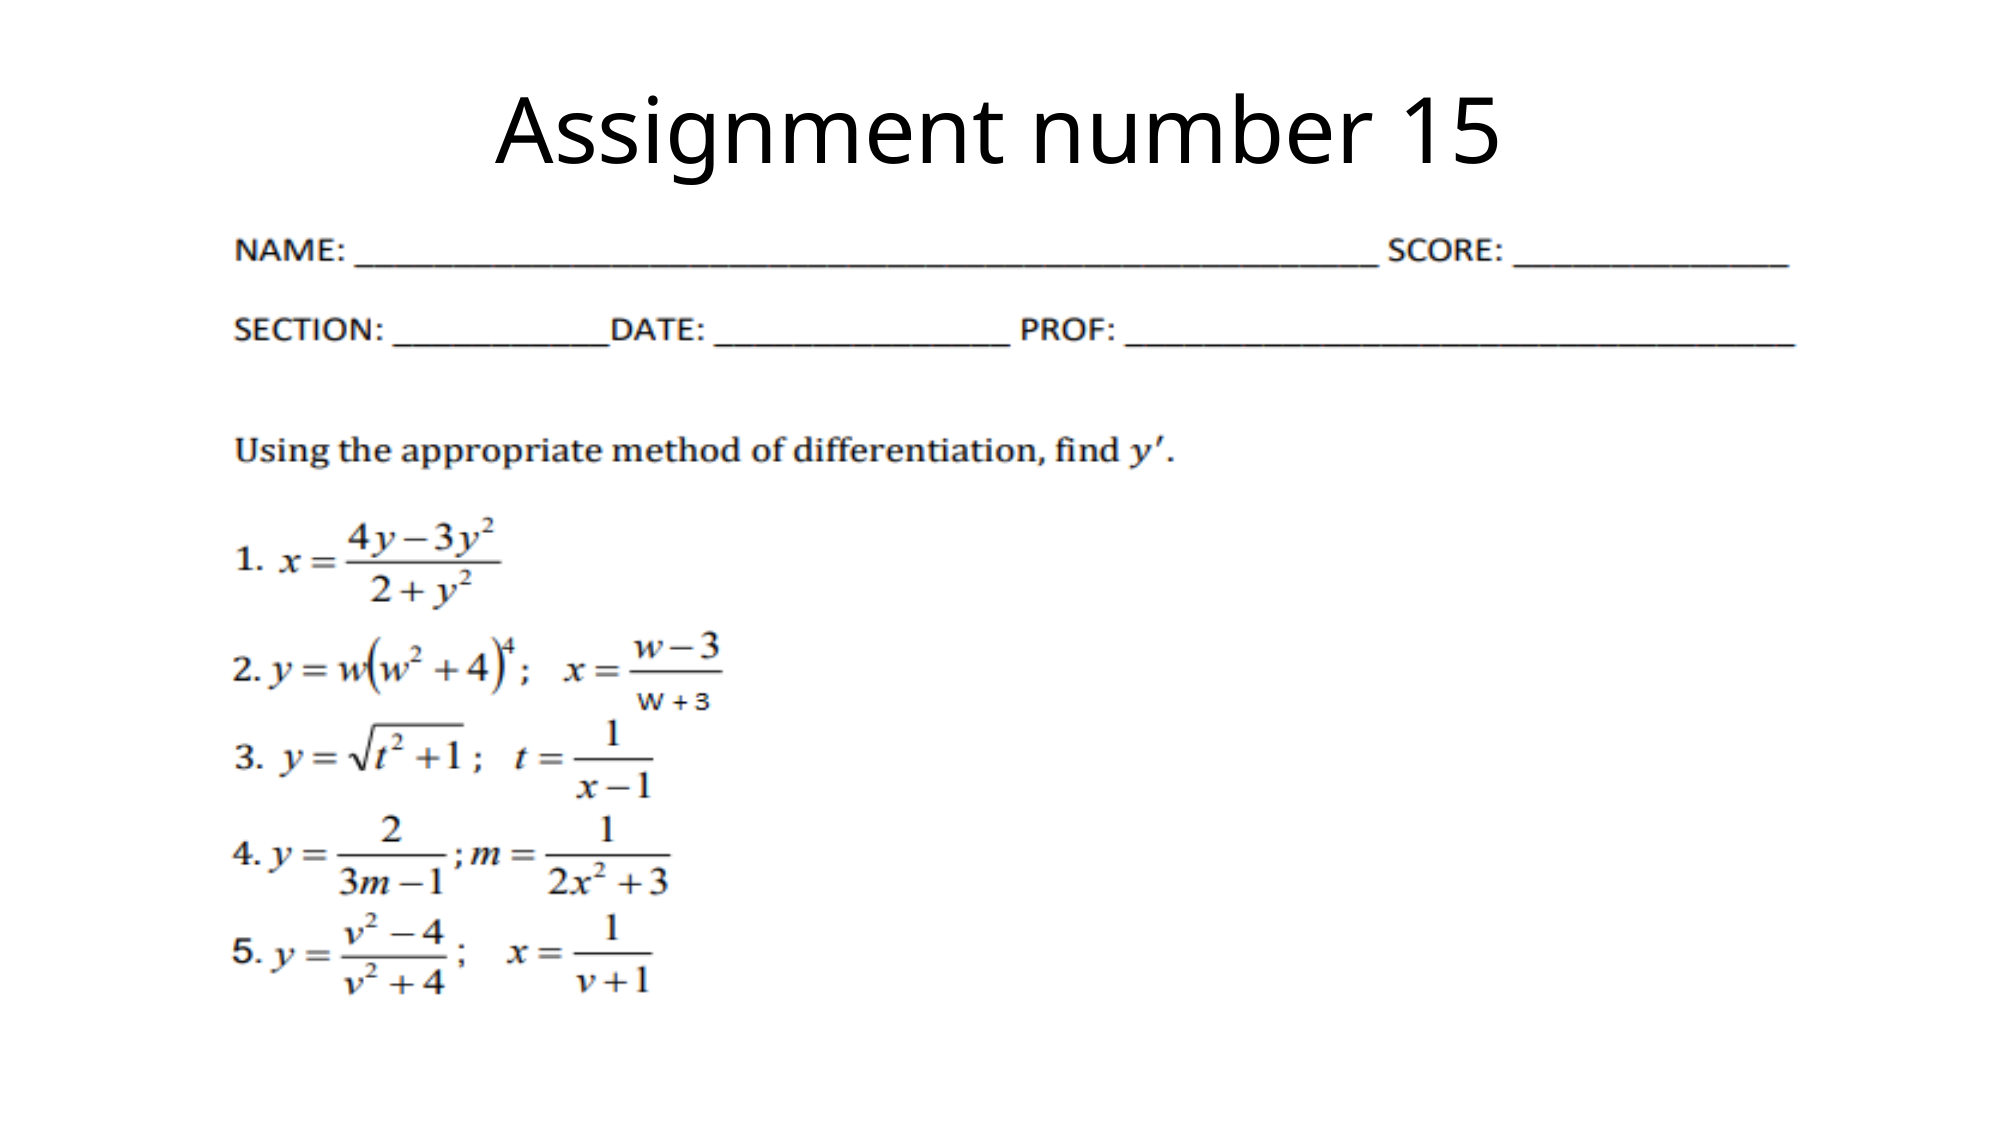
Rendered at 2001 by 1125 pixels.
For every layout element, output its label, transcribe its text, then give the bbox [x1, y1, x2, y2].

title Assignment number 15 [137, 59, 1863, 208]
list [152, 207, 1843, 1026]
